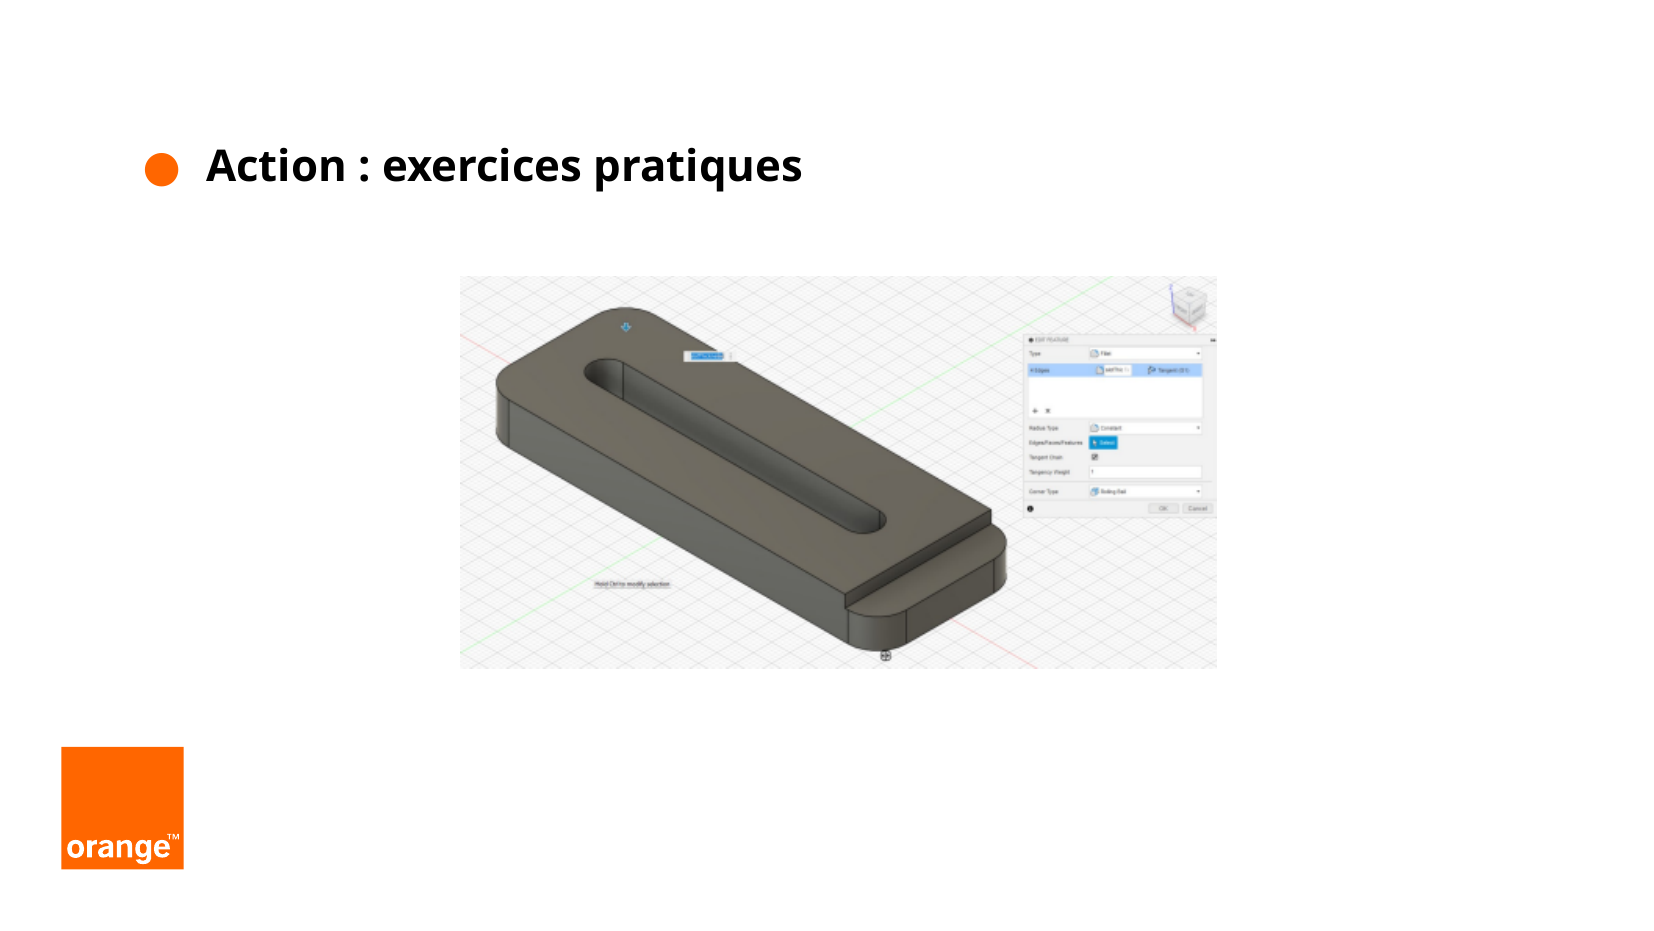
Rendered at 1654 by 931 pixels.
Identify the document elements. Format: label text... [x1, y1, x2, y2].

text_box Action : exercices pratiques [108, 96, 848, 206]
picture [459, 275, 1217, 669]
